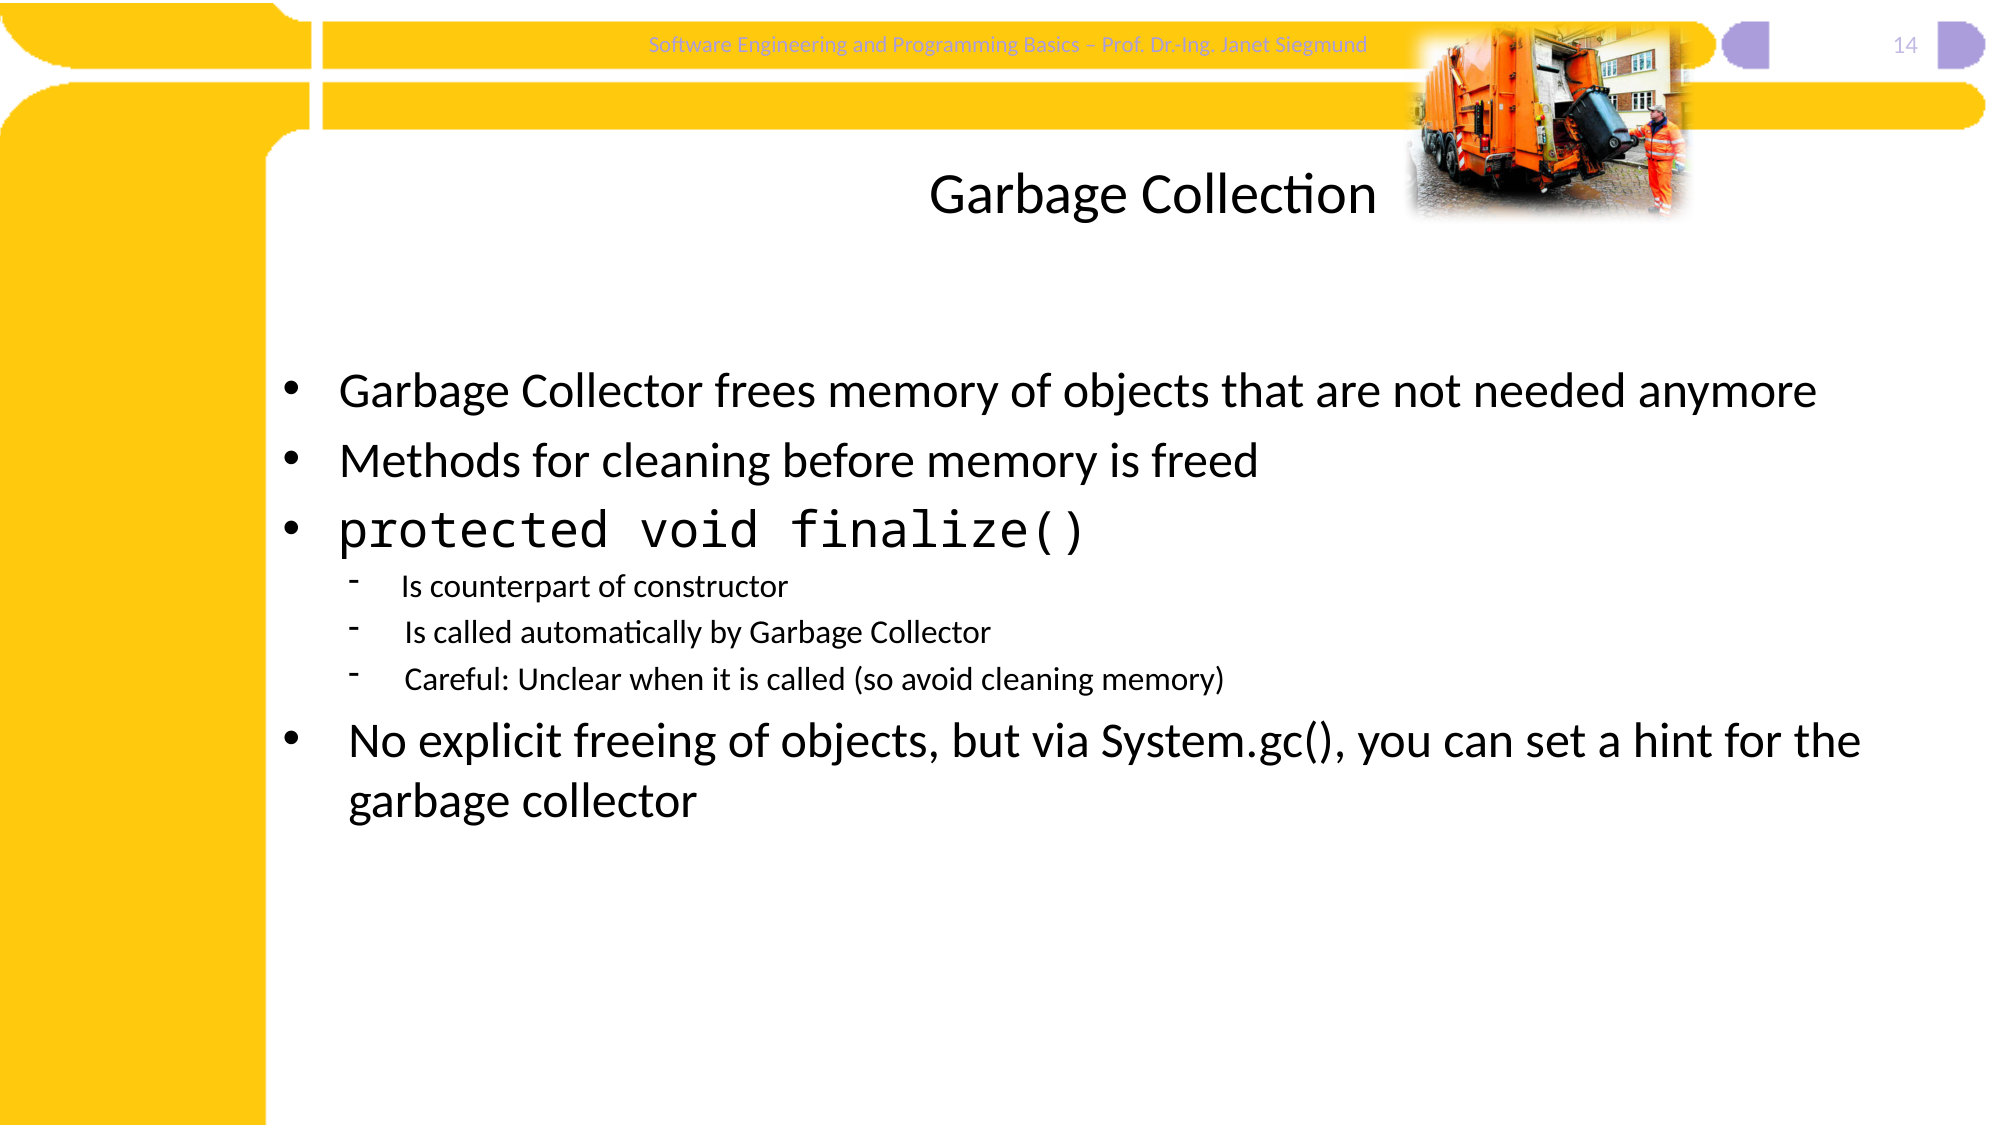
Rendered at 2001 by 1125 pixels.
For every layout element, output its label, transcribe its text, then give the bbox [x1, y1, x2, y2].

picture [0, 3, 1999, 1125]
list Garbage Collector frees memory of objects that are not needed anymore Methods for cleaning before memory is freed protected void finalize() Is counterpart of constructor Is called automatically by Garbage Collector Careful: Unclear when it is called (so avoid cleaning memory) No explicit freeing of objects, but via System.gc(), you can set a hint for the garbage collector [267, 349, 1993, 1104]
slide_number 14 [1767, 20, 1934, 67]
title Garbage Collection [350, 136, 1957, 244]
